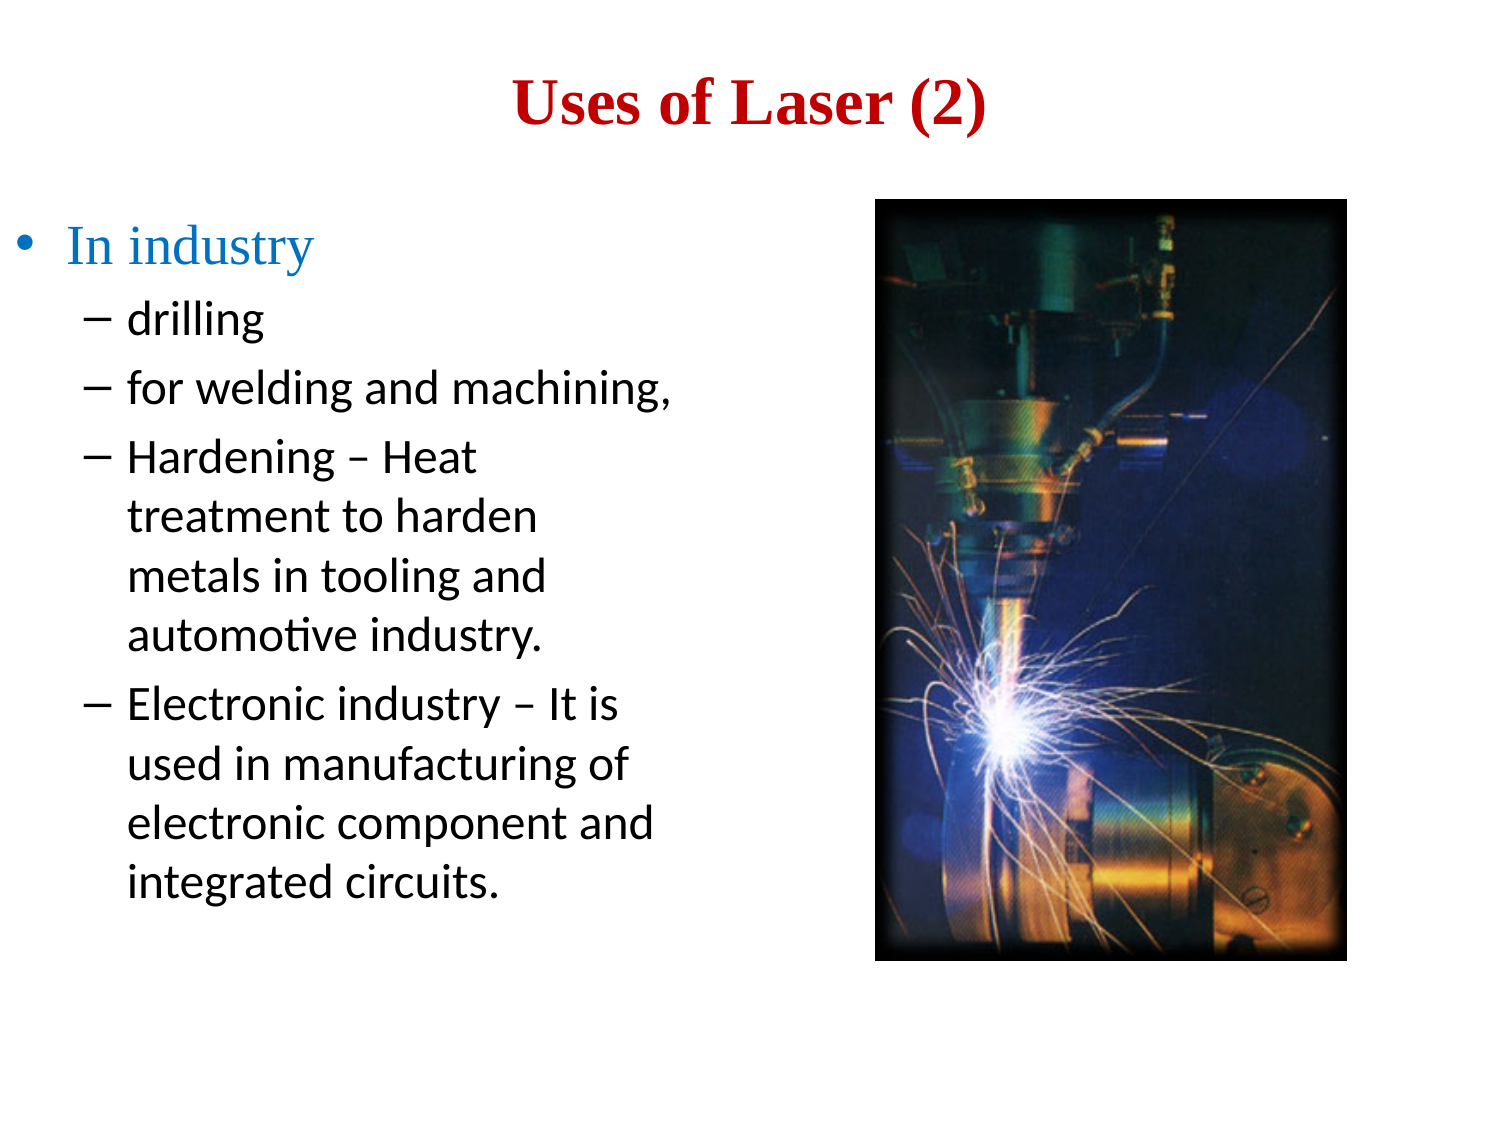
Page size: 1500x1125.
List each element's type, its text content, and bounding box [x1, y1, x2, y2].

title Uses of Laser (2) [75, 45, 1425, 150]
picture [874, 199, 1348, 961]
list In industry drilling for welding and machining, Hardening – Heat treatment to harden metals in tooling and automotive industry. Electronic industry – It is used in manufacturing of electronic component and integrated circuits. [0, 200, 691, 975]
